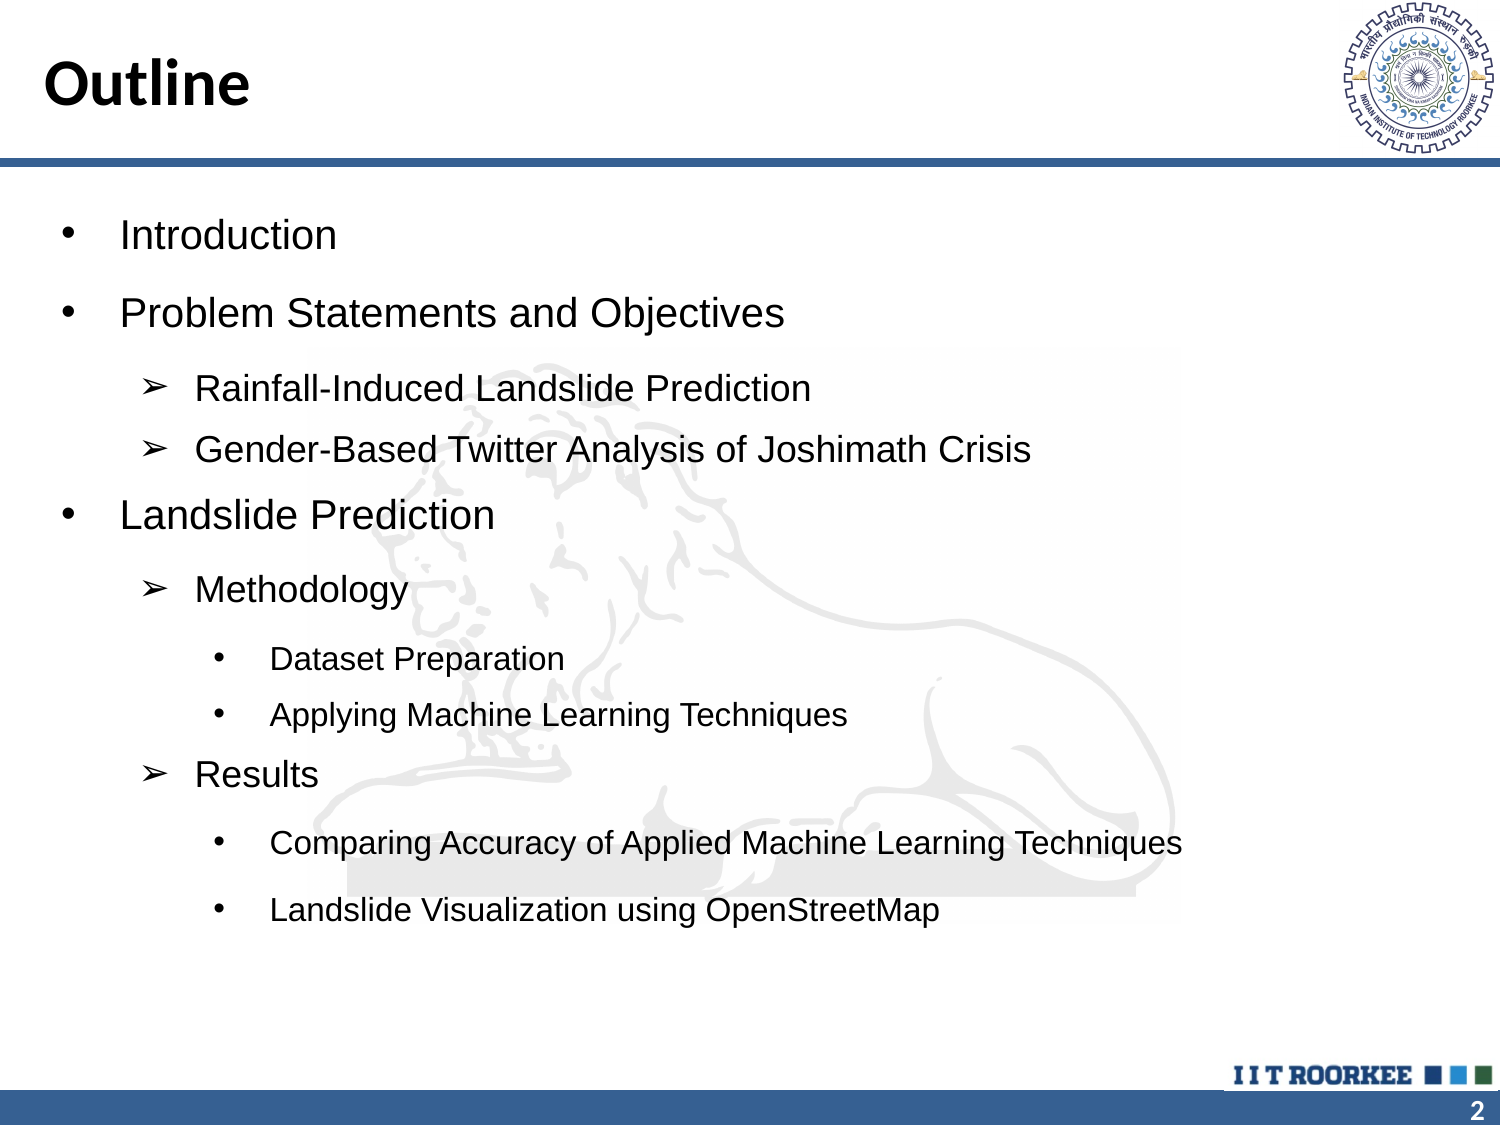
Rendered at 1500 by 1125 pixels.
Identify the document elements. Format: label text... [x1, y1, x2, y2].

picture [1224, 1057, 1498, 1091]
title Outline [29, 33, 1185, 125]
picture [1339, 0, 1500, 158]
list Introduction Problem Statements and Objectives Rainfall-Induced Landslide Prediction Gender-Based Twitter Analysis of Joshimath Crisis Landslide Prediction Methodology Dataset Preparation Applying Machine Learning Techniques Results Comparing Accuracy of Applied Machine Learning Techniques Landslide Visualization using OpenStreetMap [29, 192, 1468, 1050]
